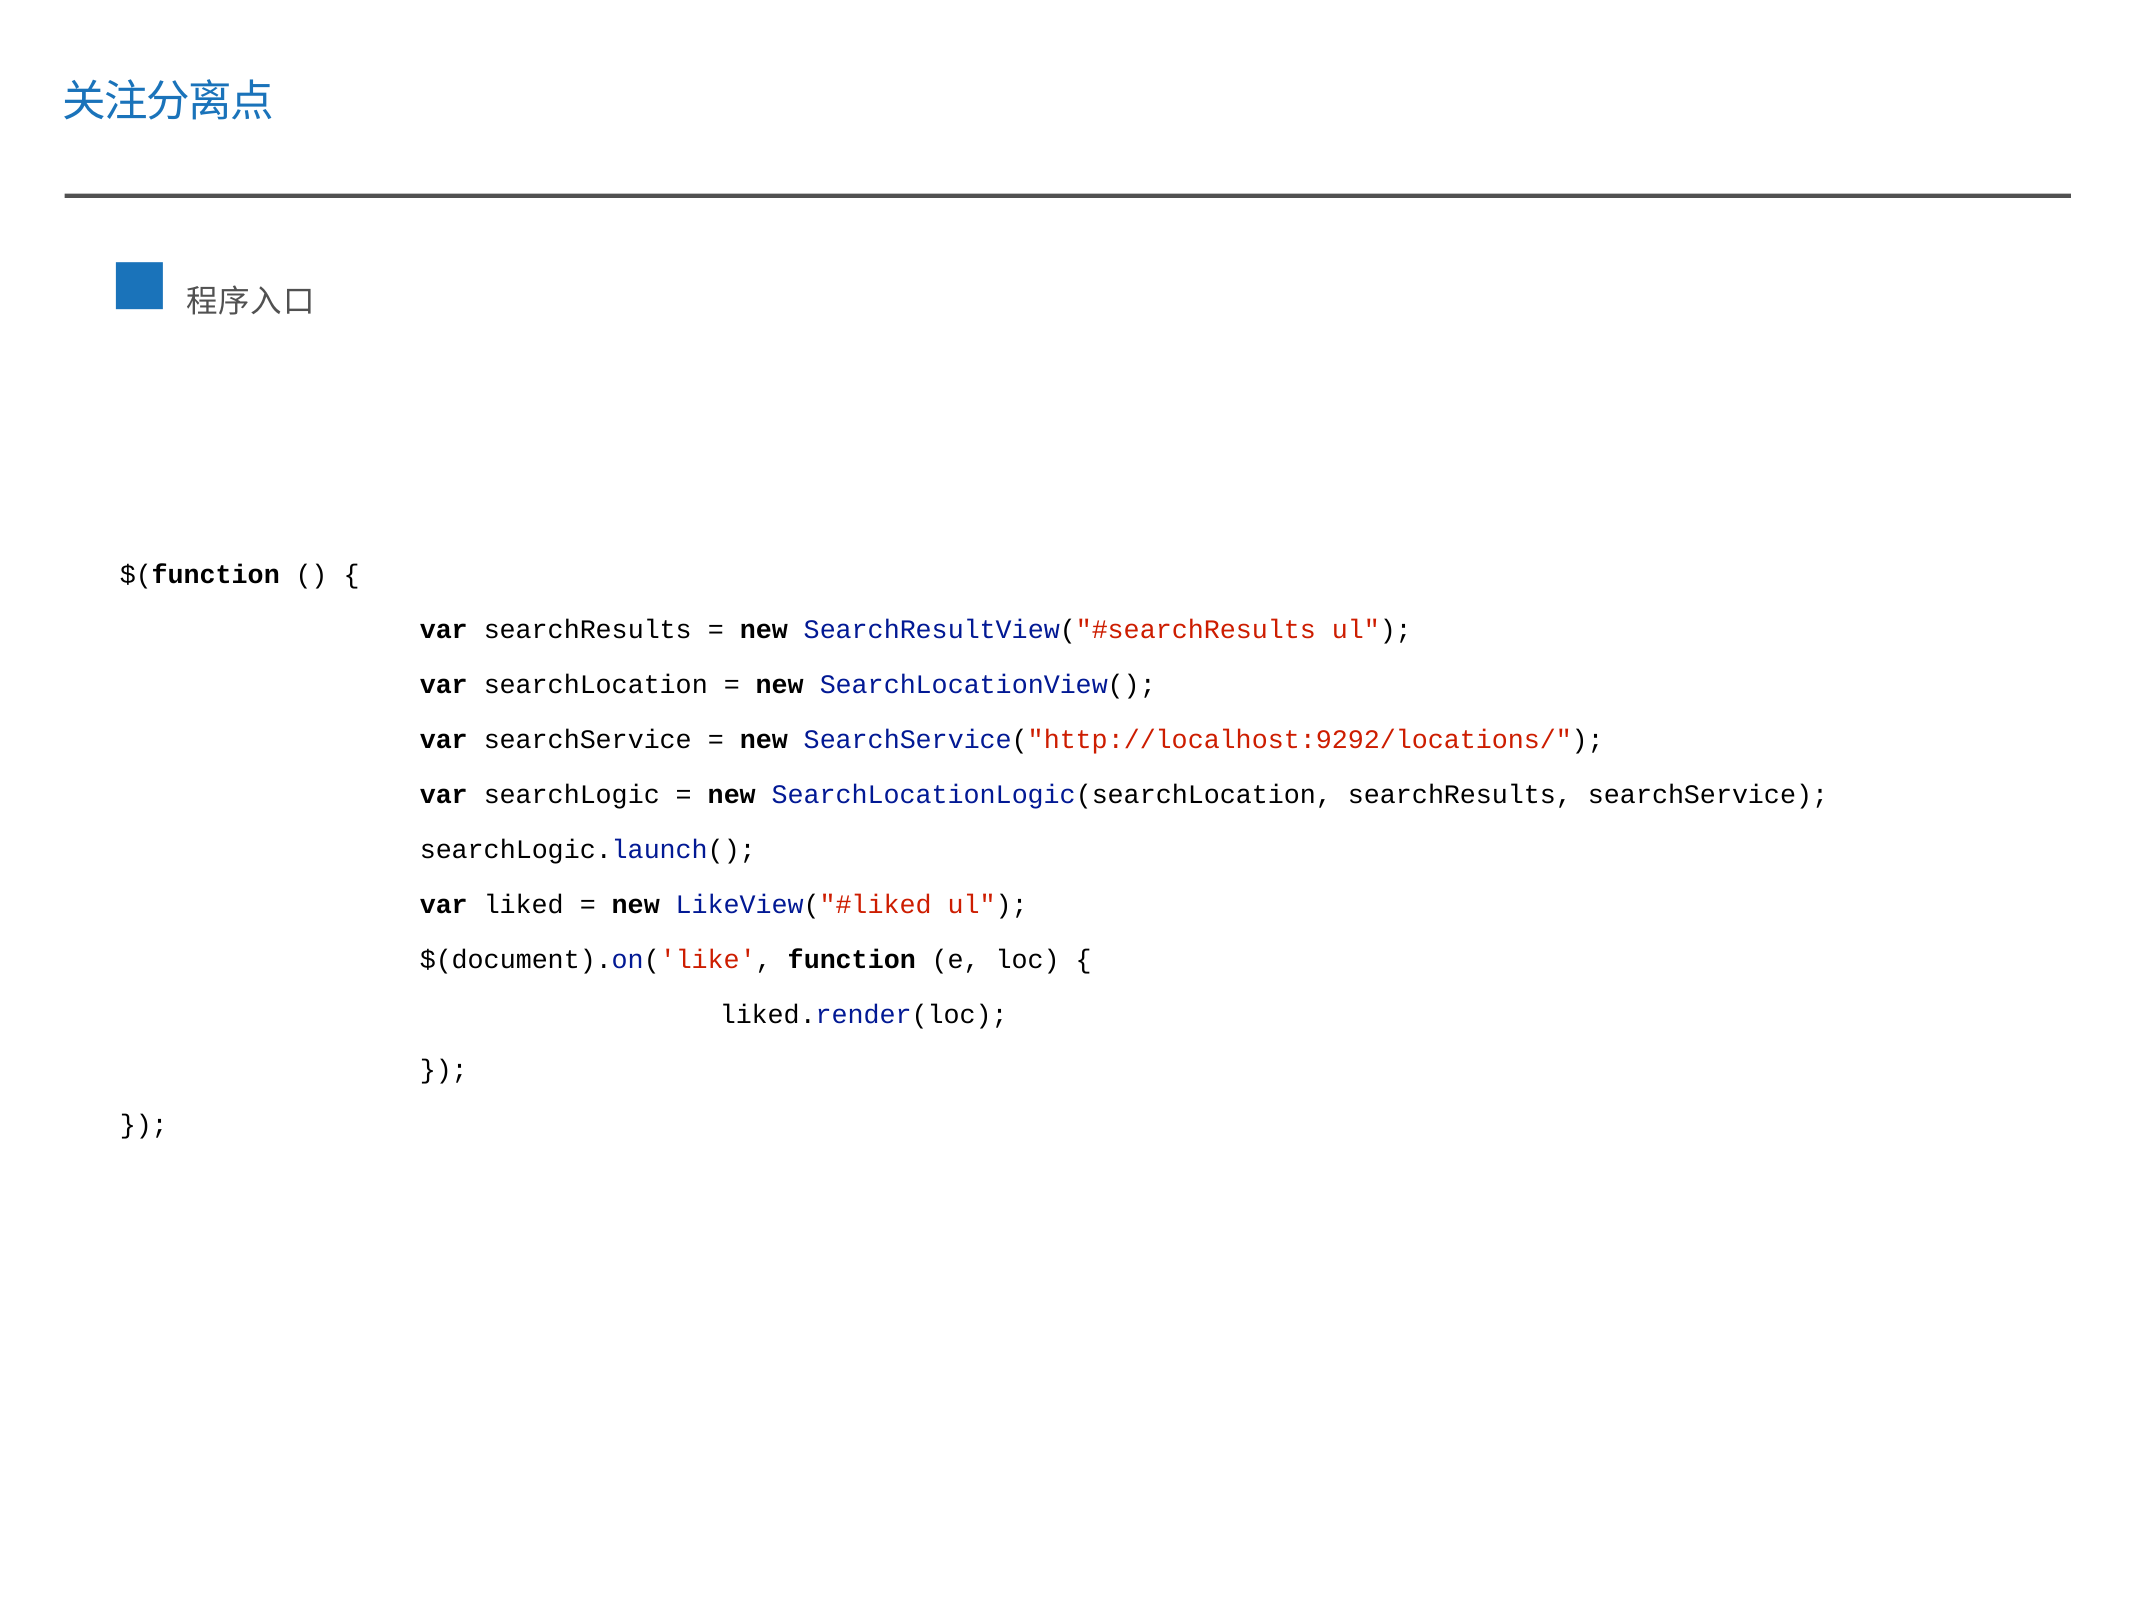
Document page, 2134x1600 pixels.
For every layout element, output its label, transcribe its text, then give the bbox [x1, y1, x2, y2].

text_box 关注分离点 [62, 51, 2071, 170]
text_box $(function () { var searchResults = new SearchResultView("#searchResults ul"); var searchLocation = new SearchLocationView(); var searchService = new SearchService("http://localhost:9292/locations/"); var searchLogic = new SearchLocationLogic(searchLocation, searchResults, searchService); searchLogic.launch(); var liked = new LikeView("#liked ul"); $(document).on('like', function (e, loc) { liked.render(loc); }); }); [111, 533, 1854, 1155]
text_box 程序入口 [100, 269, 2093, 723]
